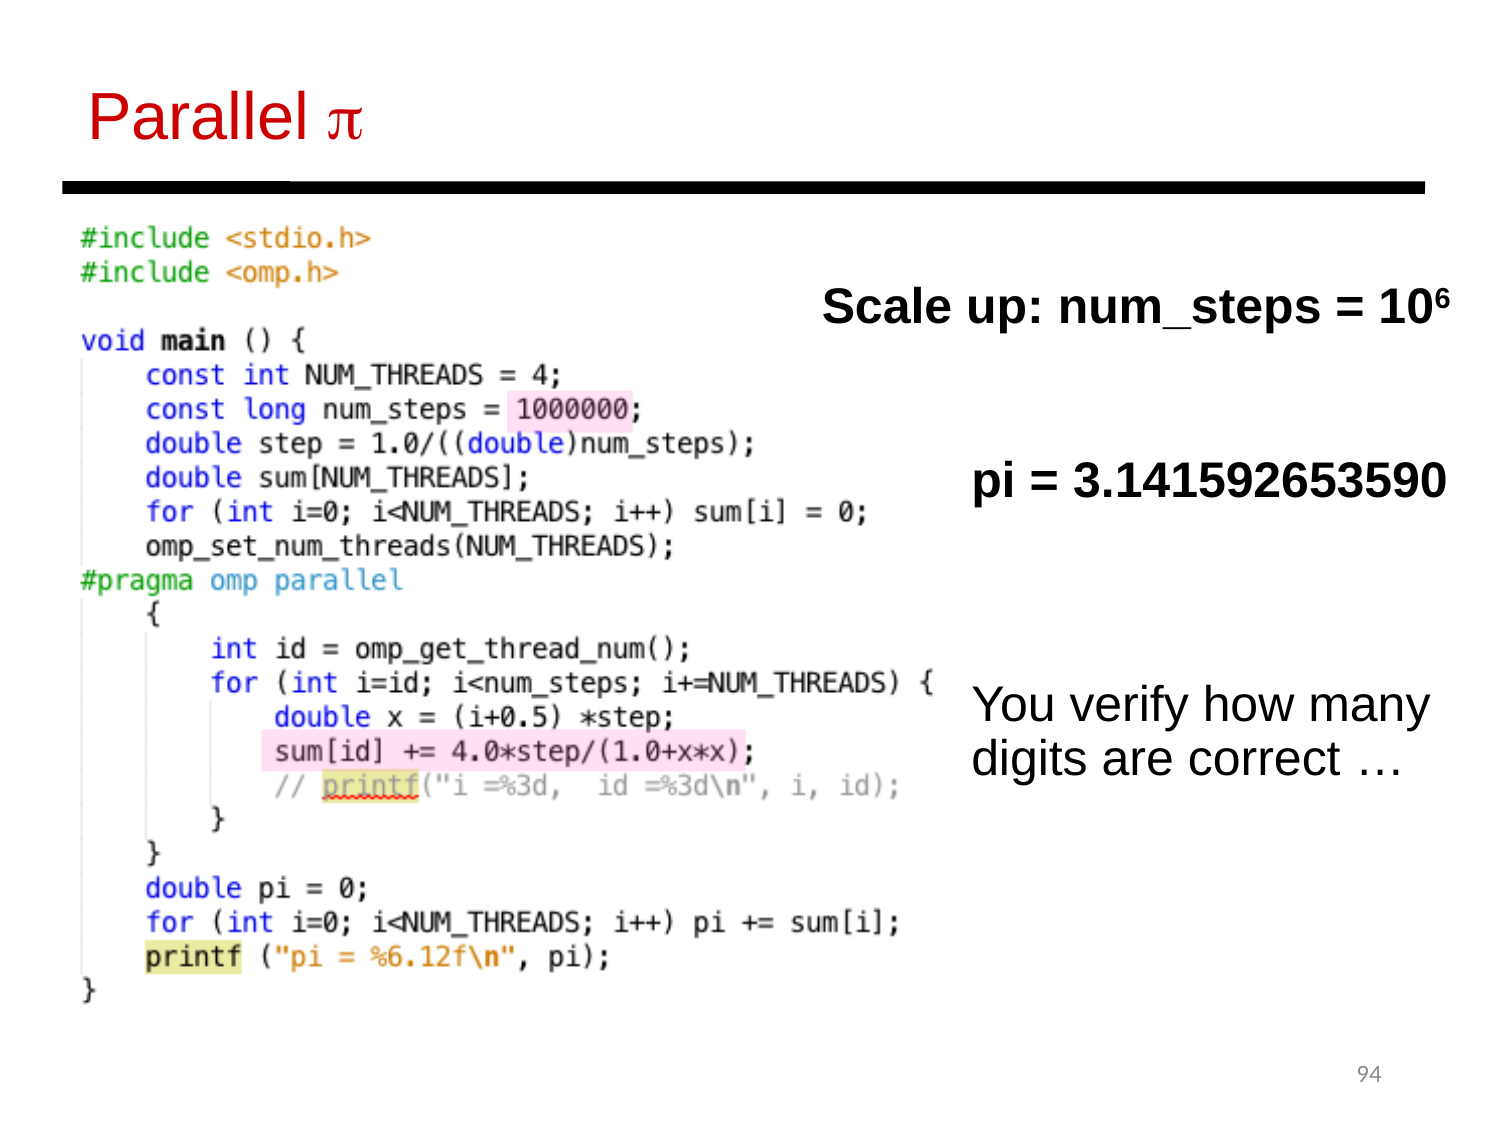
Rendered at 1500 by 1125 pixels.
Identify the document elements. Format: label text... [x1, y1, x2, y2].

text_box Scale up: num_steps = 106 [957, 265, 1466, 341]
picture [79, 222, 957, 1015]
text_box Parallel p [72, 65, 1228, 160]
text_box pi = 3.141592653590 You verify how many digits are correct … [957, 446, 1494, 900]
slide_number 94 [1059, 1042, 1397, 1103]
